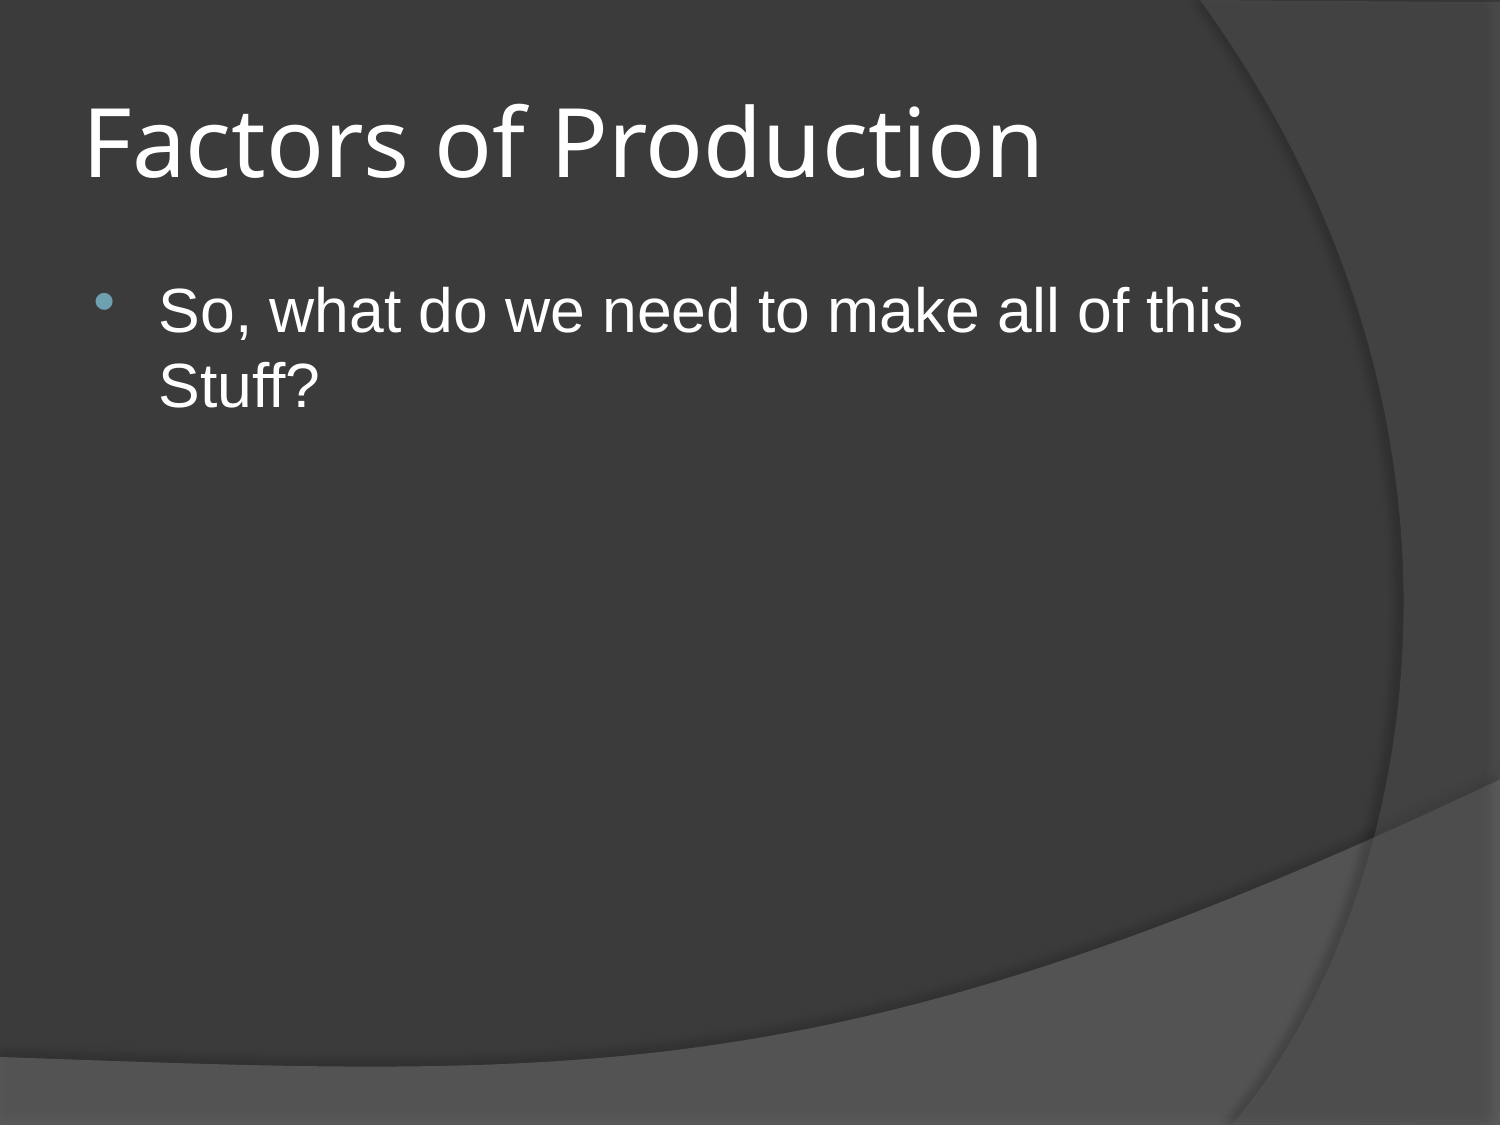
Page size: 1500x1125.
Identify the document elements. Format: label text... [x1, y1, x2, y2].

list So, what do we need to make all of this Stuff? [74, 262, 1426, 622]
title Factors of Production [74, 45, 1426, 234]
